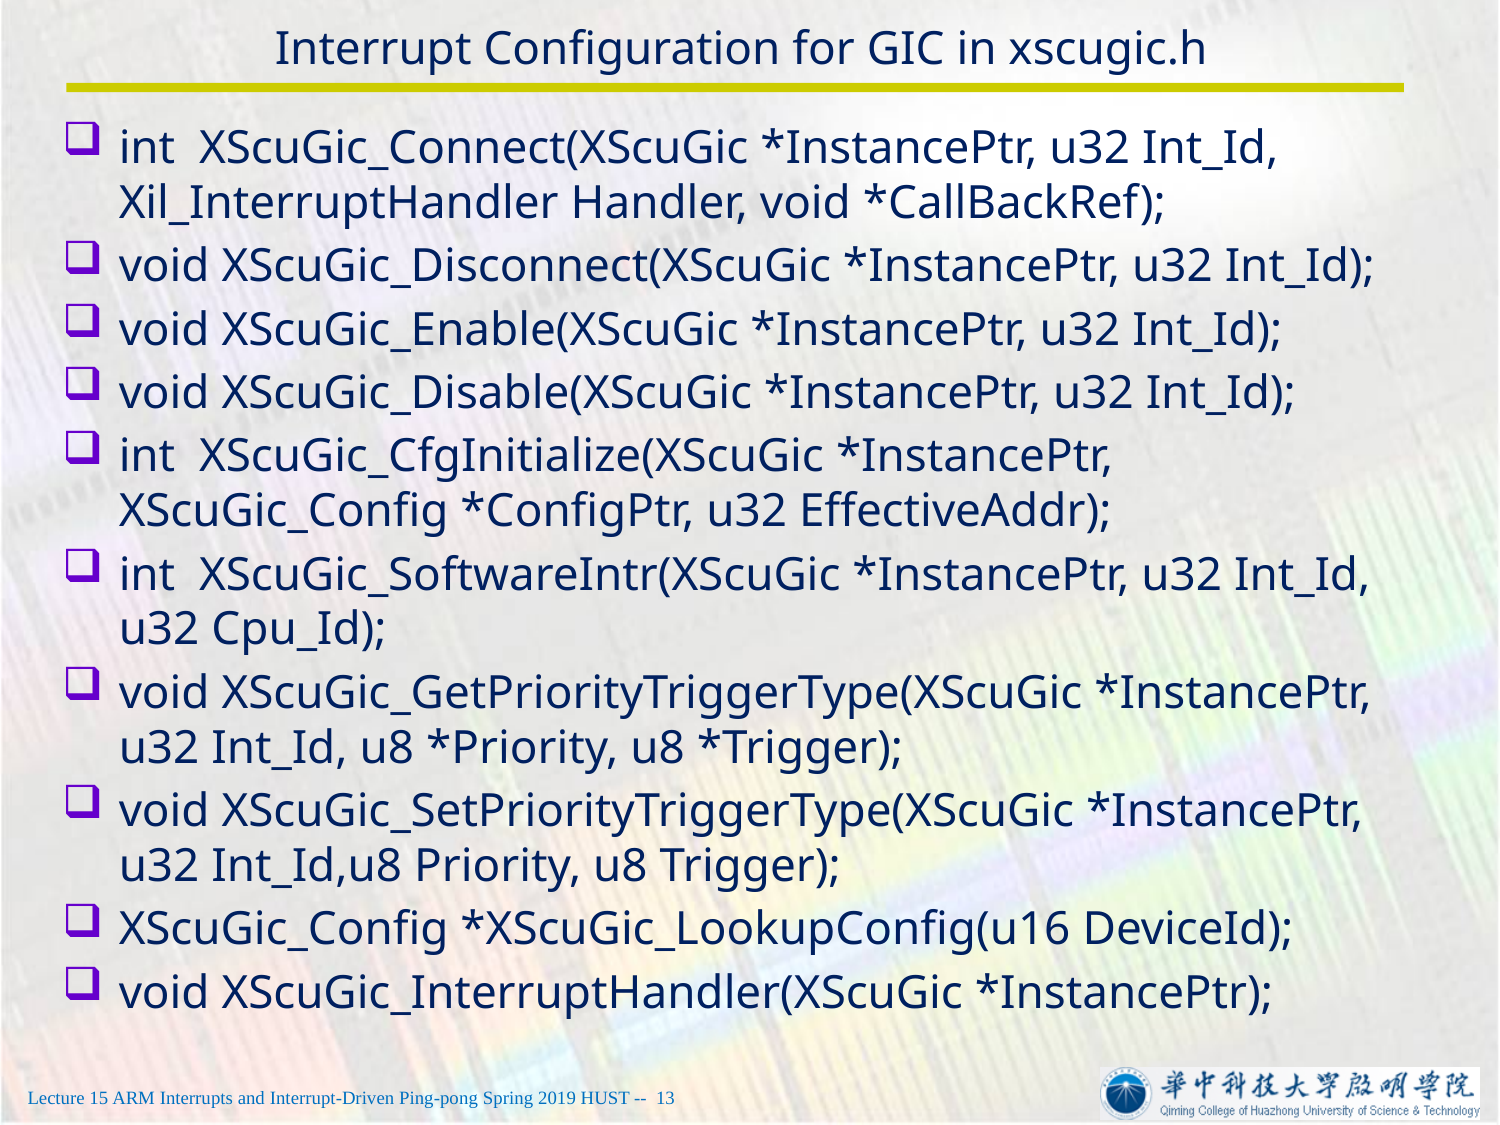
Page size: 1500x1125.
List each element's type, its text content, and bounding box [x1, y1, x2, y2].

list int XScuGic_Connect(XScuGic *InstancePtr, u32 Int_Id, Xil_InterruptHandler Handler, void *CallBackRef); void XScuGic_Disconnect(XScuGic *InstancePtr, u32 Int_Id); void XScuGic_Enable(XScuGic *InstancePtr, u32 Int_Id); void XScuGic_Disable(XScuGic *InstancePtr, u32 Int_Id); int XScuGic_CfgInitialize(XScuGic *InstancePtr, XScuGic_Config *ConfigPtr, u32 EffectiveAddr); int XScuGic_SoftwareIntr(XScuGic *InstancePtr, u32 Int_Id, u32 Cpu_Id); void XScuGic_GetPriorityTriggerType(XScuGic *InstancePtr, u32 Int_Id, u8 *Priority, u8 *Trigger); void XScuGic_SetPriorityTriggerType(XScuGic *InstancePtr, u32 Int_Id,u8 Priority, u8 Trigger); XScuGic_Config *XScuGic_LookupConfig(u16 DeviceId); void XScuGic_InterruptHandler(XScuGic *InstancePtr); [47, 110, 1436, 1034]
picture [0, 0, 1500, 1125]
title Interrupt Configuration for GIC in xscugic.h [28, 19, 1454, 65]
